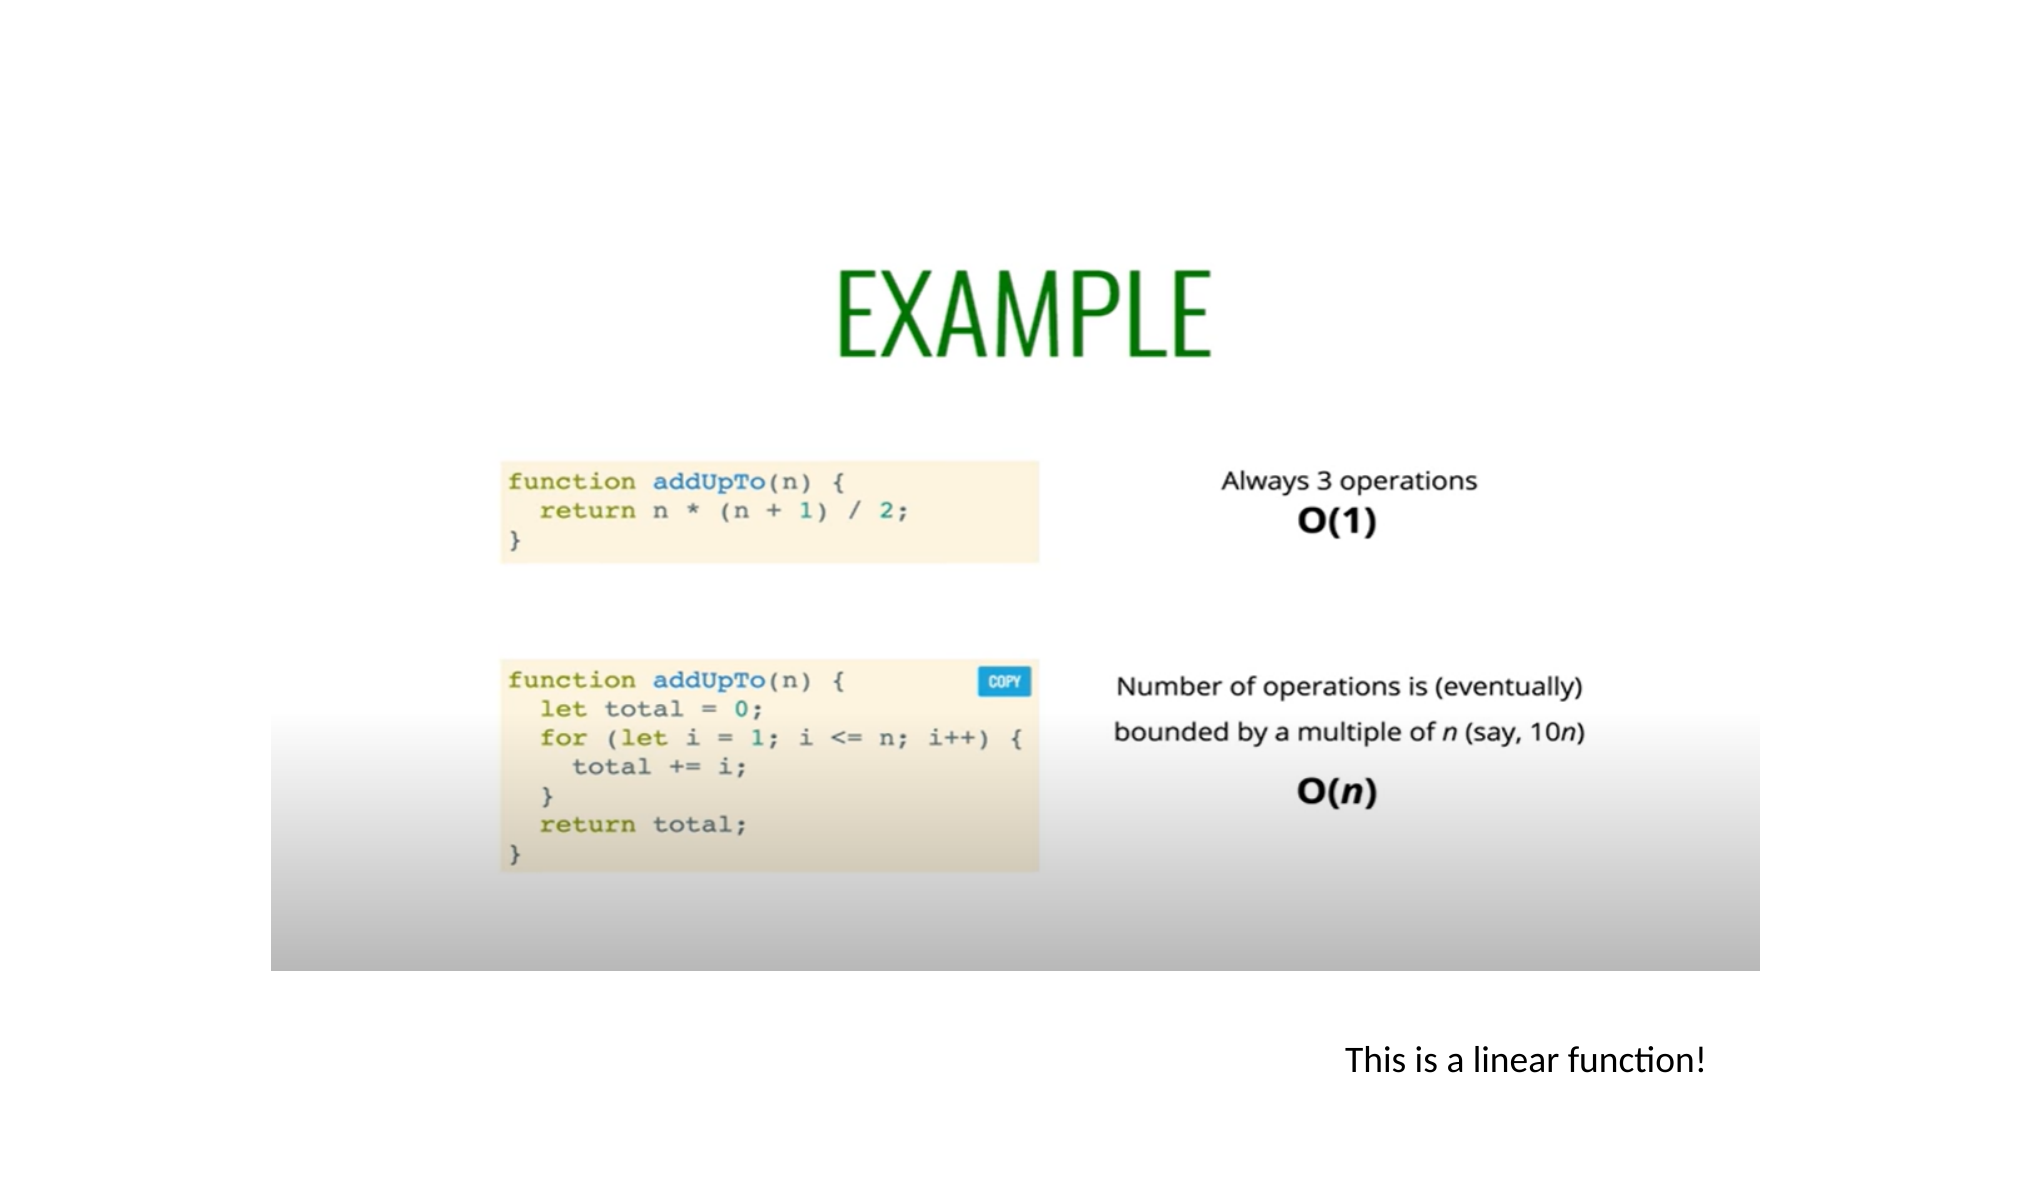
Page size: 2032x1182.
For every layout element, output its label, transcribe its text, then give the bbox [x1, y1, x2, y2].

picture [271, 210, 1760, 971]
text_box This is a linear function! [1330, 1028, 1723, 1088]
